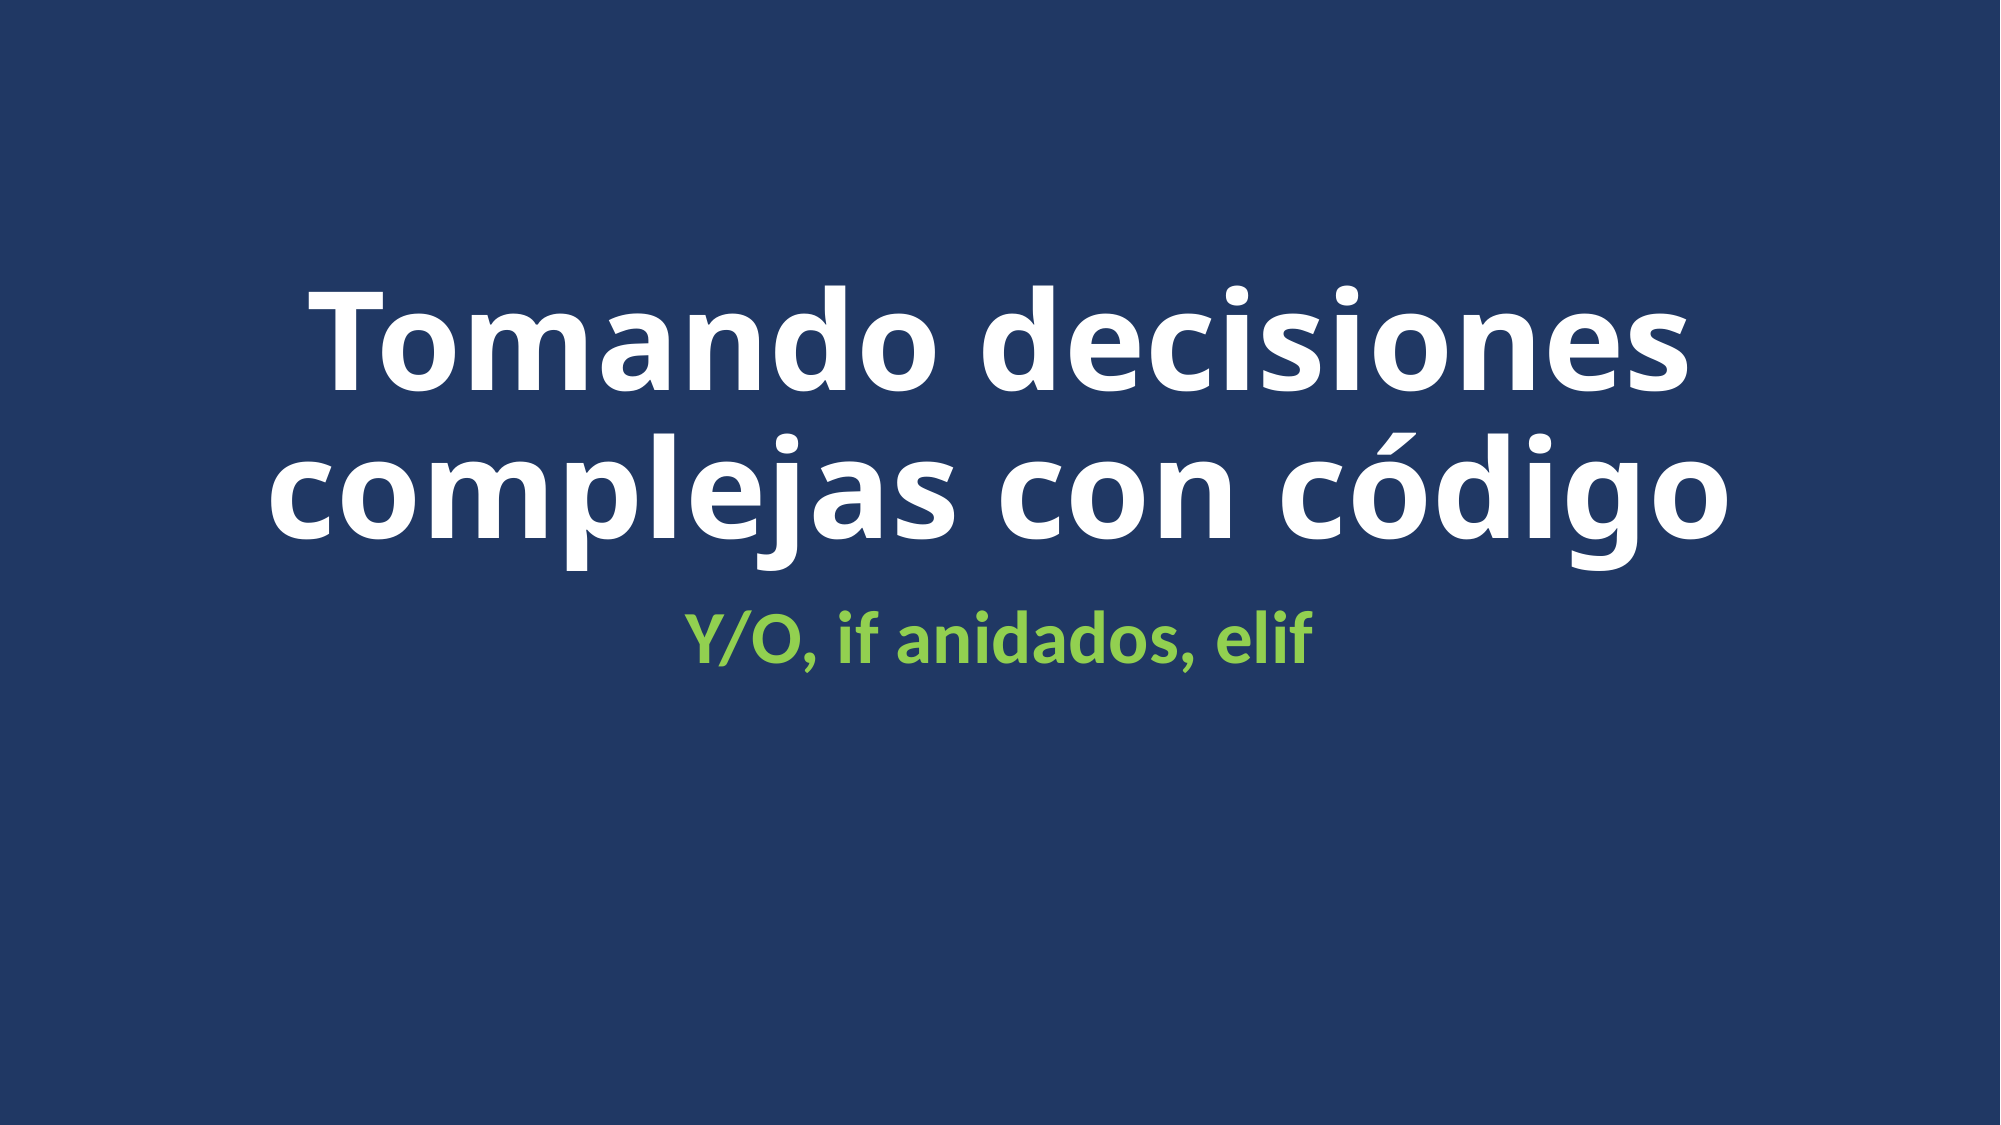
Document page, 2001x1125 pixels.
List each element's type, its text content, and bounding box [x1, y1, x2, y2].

title Tomando decisiones complejas con código [249, 184, 1750, 576]
subtitle Y/O, if anidados, elif [249, 590, 1750, 863]
